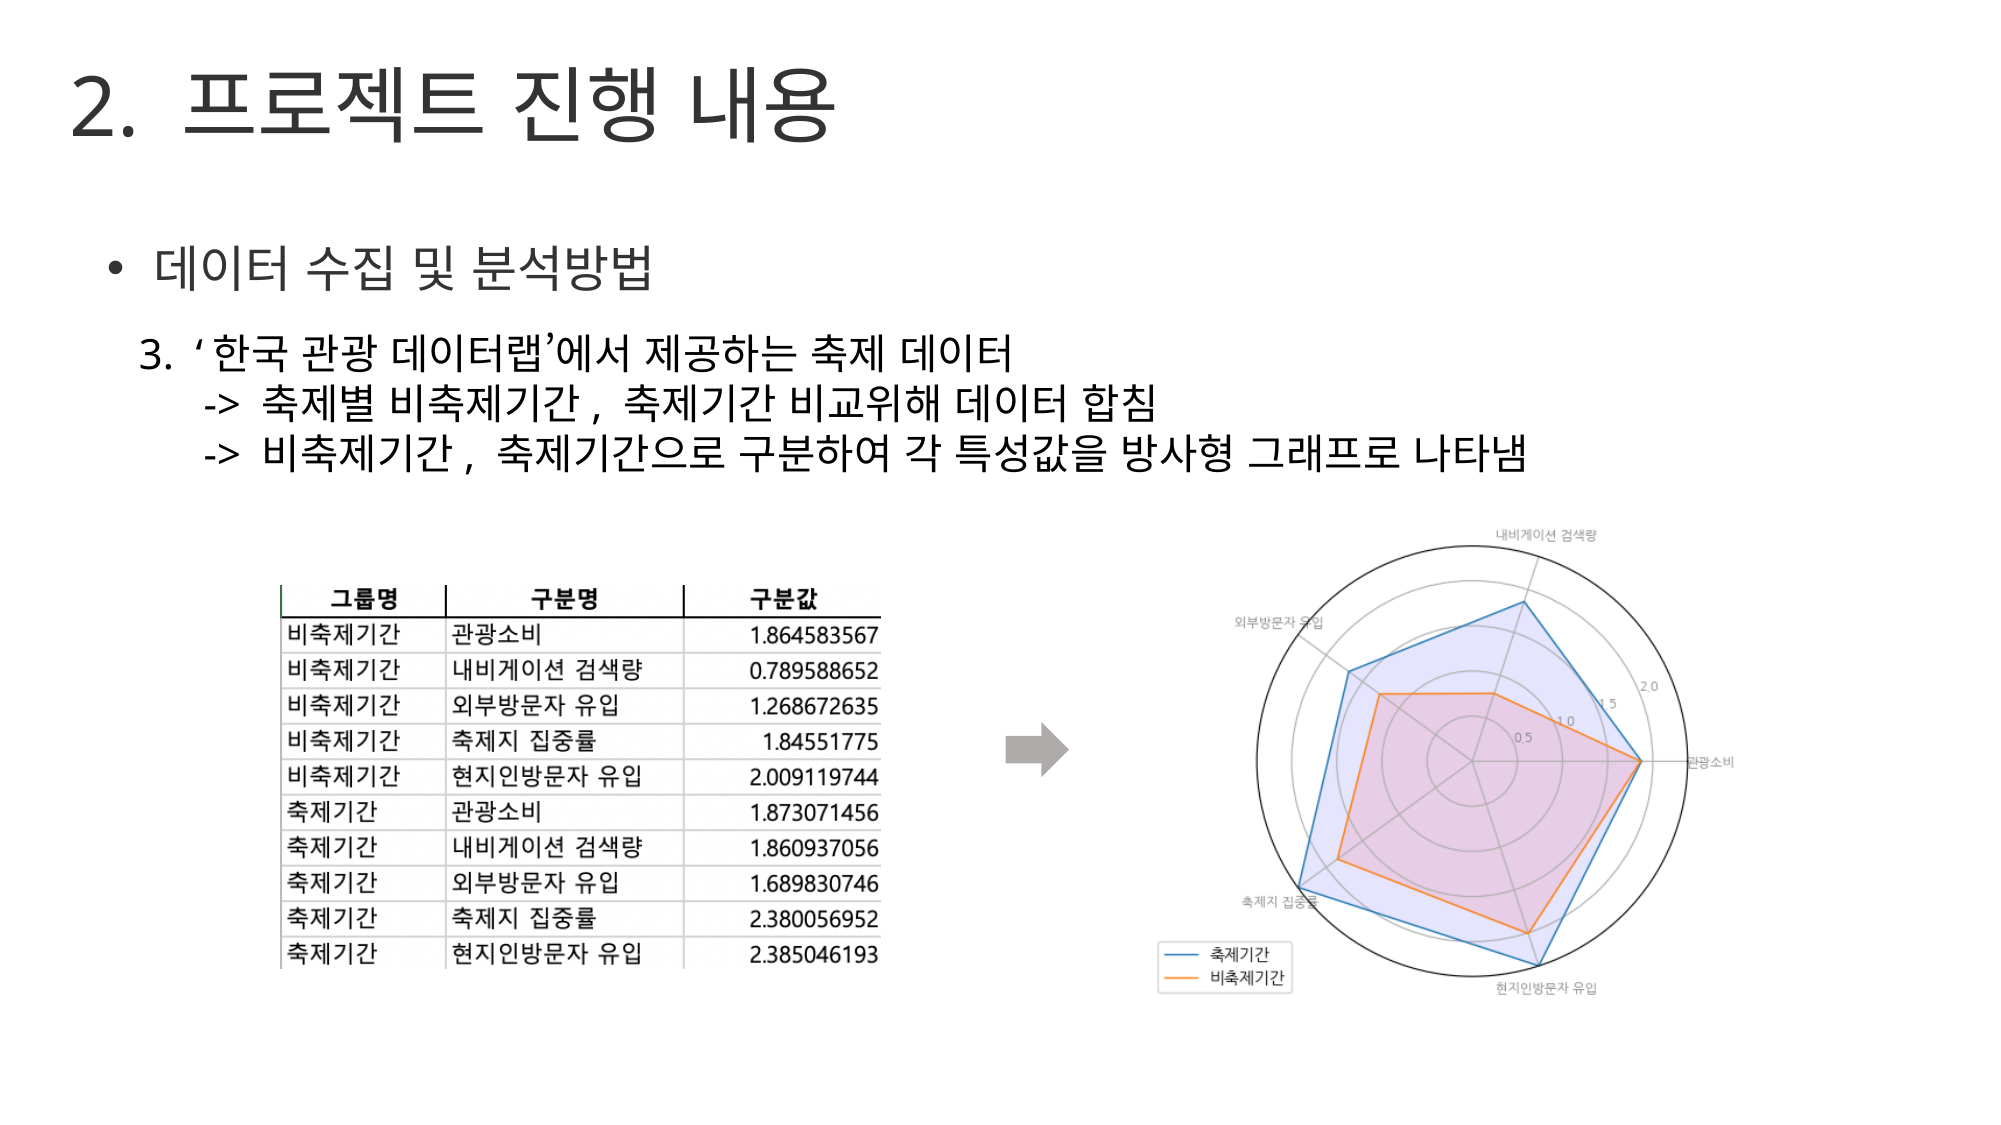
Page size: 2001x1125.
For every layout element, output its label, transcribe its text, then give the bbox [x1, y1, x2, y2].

picture [1090, 516, 1836, 1038]
picture [280, 585, 881, 969]
text_box [1004, 719, 1071, 780]
text_box 데이터 수집 및 분석방법 [92, 230, 776, 305]
text_box 3. ‘한국 관광 데이터랩’에서 제공하는 축제 데이터 -> 축제별 비축제기간, 축제기간 비교위해 데이터 합침 -> 비축제기간, 축제기간으로 구분하여 각 특성값을 방사형 그래프로 나타냄 [124, 320, 1572, 886]
text_box 2. 프로젝트 진행 내용 [54, 45, 908, 161]
